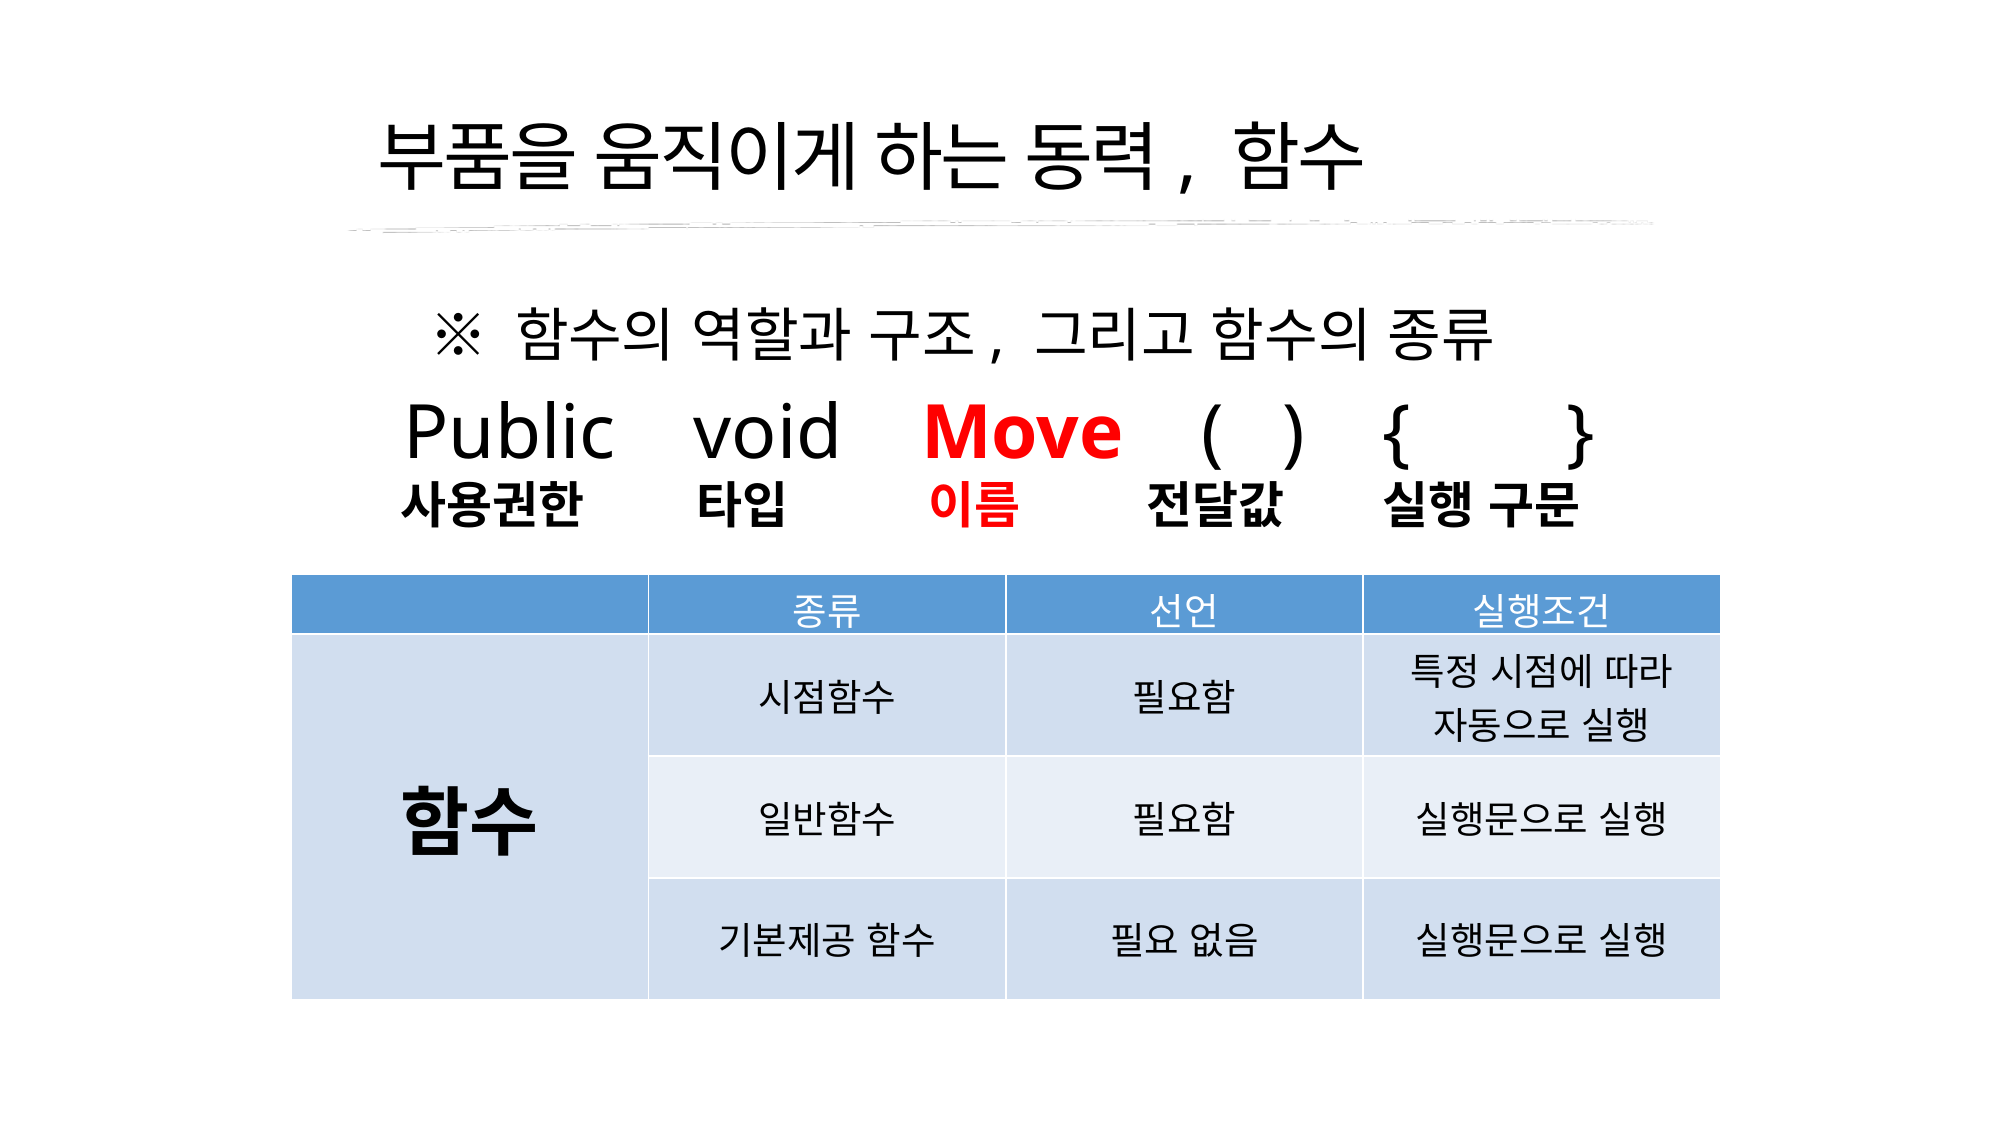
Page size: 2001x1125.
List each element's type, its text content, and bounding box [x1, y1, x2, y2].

picture [338, 213, 1662, 244]
table_header 실행조건 [1364, 575, 1720, 633]
text_box ※ 함수의 역할과 구조, 그리고 함수의 종류 [414, 290, 1510, 376]
table_cell 필요함 [1007, 757, 1362, 877]
table_header [292, 575, 648, 633]
table_cell 일반함수 [649, 757, 1005, 877]
table_cell 실행문으로 실행 [1364, 879, 1720, 999]
table_cell 기본제공 함수 [649, 879, 1005, 999]
text_box Public void Move ( ) { } [388, 376, 1612, 482]
text_box 사용권한 타입 이름 전달값 실행 구문 [385, 466, 1596, 541]
table_cell 실행문으로 실행 [1364, 757, 1720, 877]
table_cell 시점함수 [649, 635, 1005, 755]
table_cell 특정 시점에 따라 자동으로 실행 [1364, 635, 1720, 755]
text_box 부품을 움직이게 하는 동력, 함수 [363, 101, 1638, 207]
table_cell 필요함 [1007, 635, 1362, 755]
table_cell 함수 [292, 635, 648, 999]
table_header 선언 [1007, 575, 1362, 633]
table_header 종류 [649, 575, 1005, 633]
table_cell 필요 없음 [1007, 879, 1362, 999]
